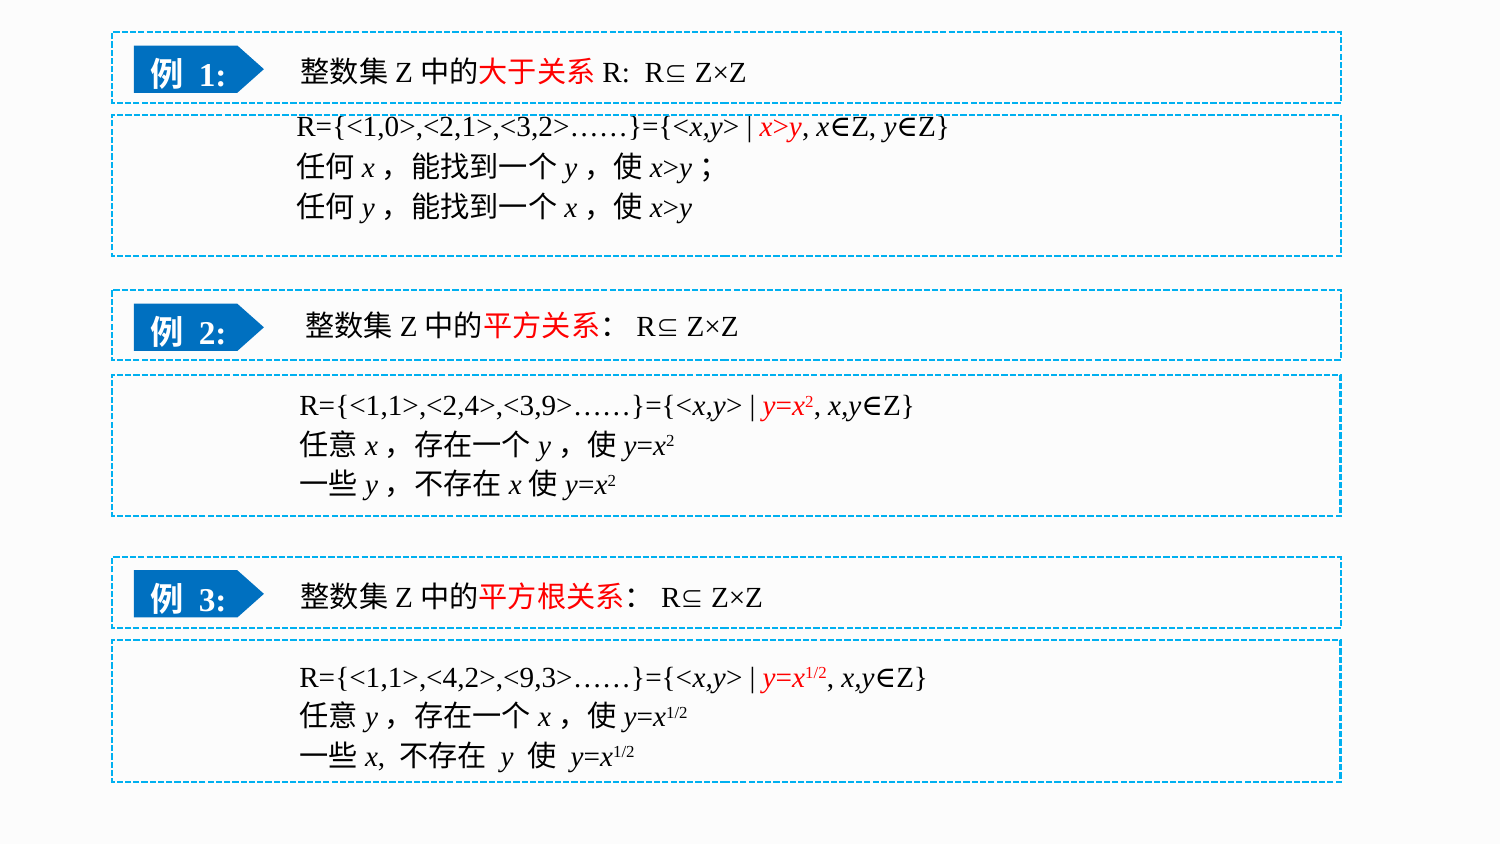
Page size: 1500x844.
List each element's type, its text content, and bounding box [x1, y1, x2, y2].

text_box [111, 556, 1342, 629]
text_box [111, 289, 1342, 361]
text_box R={<1,0>,<2,1>,<3,2>……}={<x,y> | x>y, x∈Z, y∈Z} 任何x，能找到一个y，使x>y； 任何y，能找到一个x，使x>y [206, 58, 1235, 114]
text_box 整数集Z中的平方根关系：R Z×Z [285, 571, 936, 621]
text_box [111, 374, 1342, 517]
text_box [1341, 150, 1345, 226]
text_box 例 2: [133, 303, 264, 351]
text_box 整数集Z中的平方关系：R Z×Z [290, 299, 976, 350]
text_box 例 3: [133, 570, 264, 618]
text_box [111, 639, 1342, 783]
text_box R={<1,1>,<2,4>,<3,9>……}={<x,y> | y=x2, x,y∈Z} 任意x，存在一个y，使y=x2 一些y，不存在x使y=x2 [209, 374, 1191, 508]
text_box 整数集Z中的大于关系R: R Z×Z [285, 46, 877, 96]
text_box [111, 114, 1342, 257]
text_box R={<1,1>,<4,2>,<9,3>……}={<x,y> | y=x1/2, x,y∈Z} 任意y，存在一个x，使y=x1/2 一些x, 不存在 y 使 y=x1/2 [209, 646, 1143, 780]
text_box [111, 31, 1342, 104]
